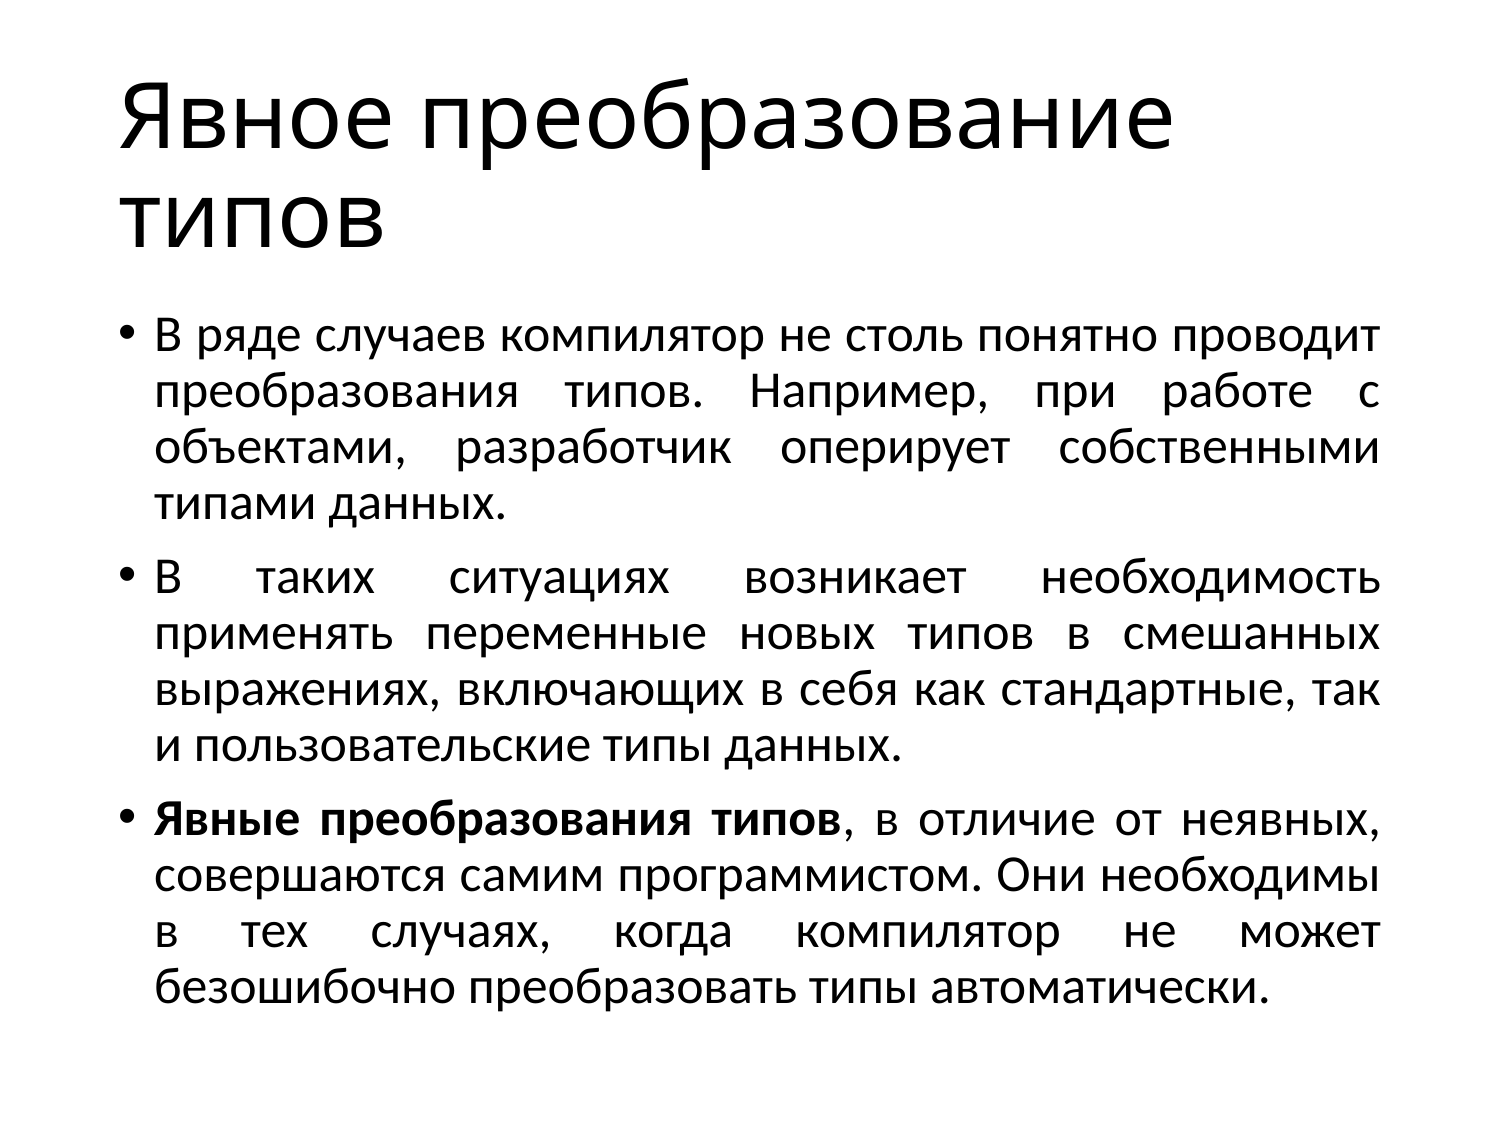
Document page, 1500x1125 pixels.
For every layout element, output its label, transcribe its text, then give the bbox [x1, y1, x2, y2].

title Явное преобразование типов [103, 59, 1397, 278]
list В ряде случаев компилятор не столь понятно проводит преобразования типов. Например, при работе с объектами, разработчик оперирует собственными типами данных. В таких ситуациях возникает необходимость применять переменные новых типов в смешанных выражениях, включающих в себя как стандартные, так и пользовательские типы данных. Явные преобразования типов, в отличие от неявных, совершаются самим программистом. Они необходимы в тех случаях, когда компилятор не может безошибочно преобразовать типы автоматически. [103, 299, 1397, 1073]
